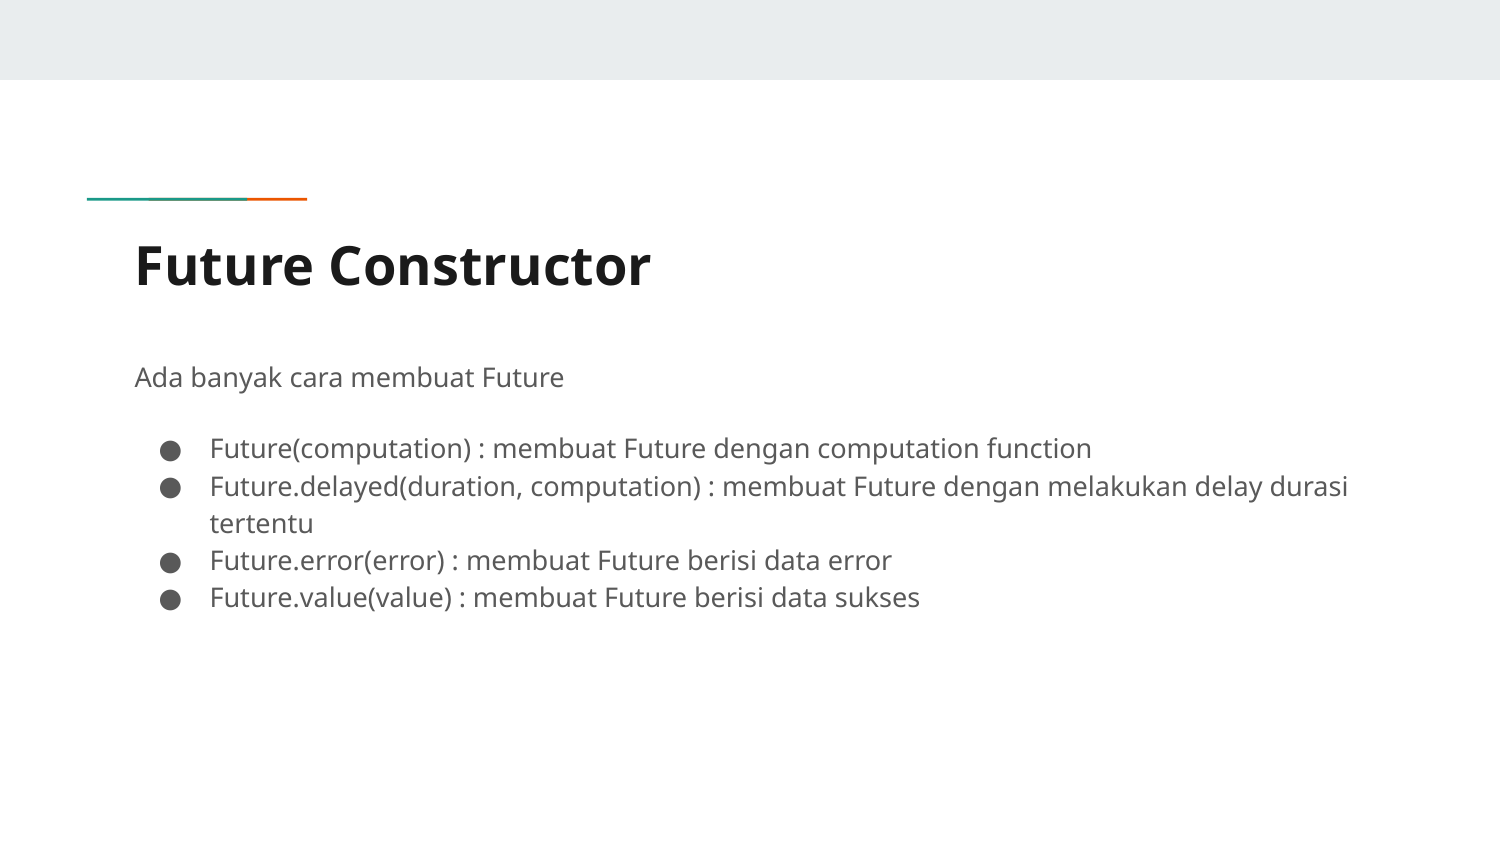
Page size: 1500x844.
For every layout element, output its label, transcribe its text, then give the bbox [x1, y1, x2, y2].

list Ada banyak cara membuat Future Future(computation) : membuat Future dengan computation function Future.delayed(duration, computation) : membuat Future dengan melakukan delay durasi tertentu Future.error(error) : membuat Future berisi data error Future.value(value) : membuat Future berisi data sukses [119, 341, 1381, 712]
title Future Constructor [119, 216, 1381, 305]
